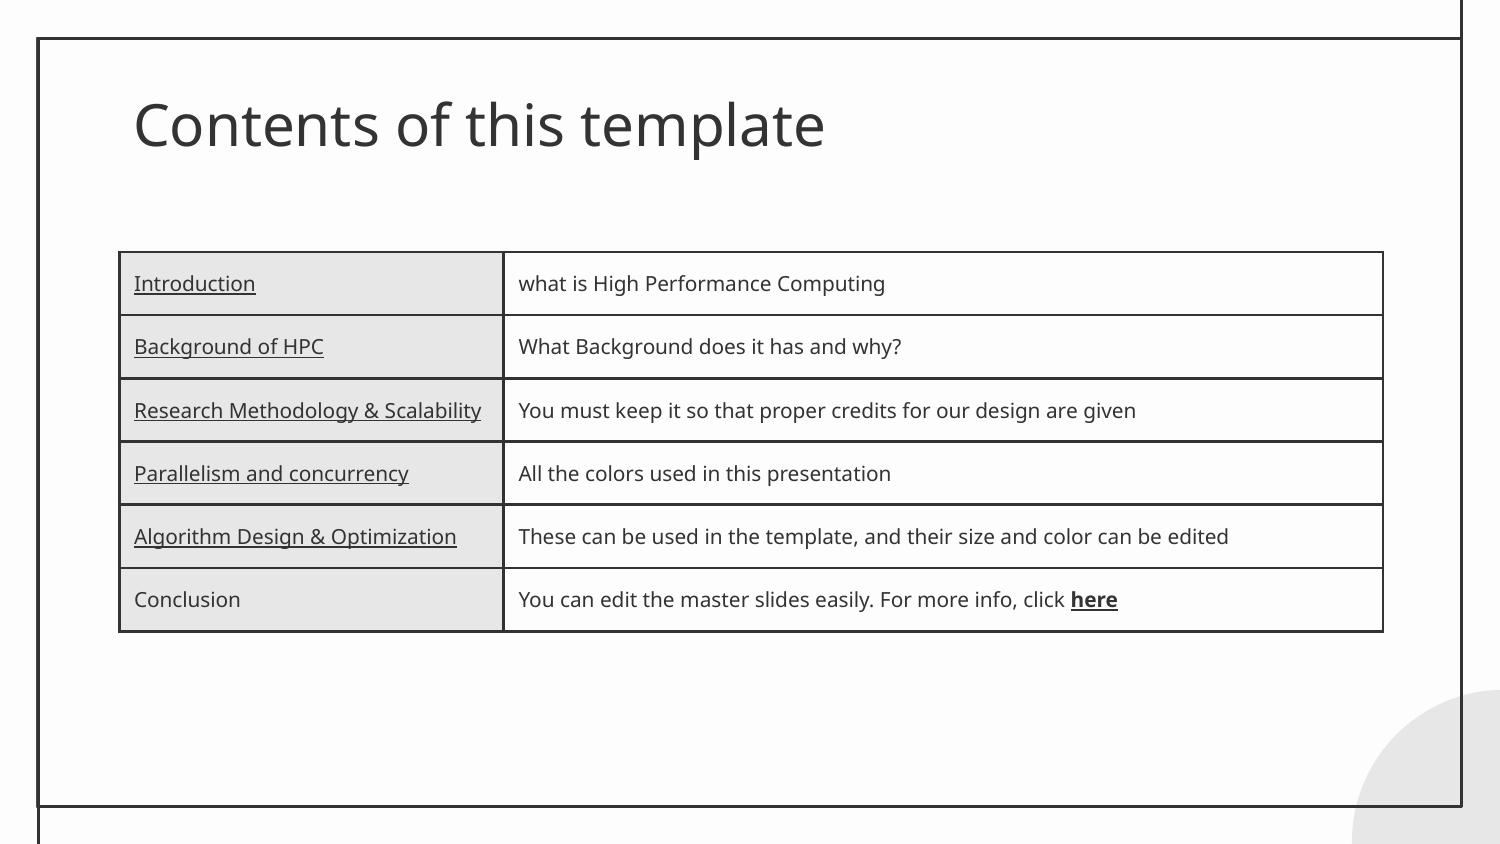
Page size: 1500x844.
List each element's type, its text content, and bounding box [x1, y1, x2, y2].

table_cell What Background does it has and why? [505, 316, 1382, 377]
table_cell Research Methodology & Scalability [121, 380, 502, 440]
table_cell Parallelism and concurrency [121, 443, 502, 503]
table_cell All the colors used in this presentation [505, 443, 1382, 503]
table_cell Algorithm Design & Optimization [121, 506, 502, 567]
title Contents of this template [118, 72, 1382, 167]
table_header Introduction [121, 253, 502, 314]
table_cell You must keep it so that proper credits for our design are given [505, 380, 1382, 440]
table_cell Background of HPC [121, 316, 502, 377]
table_cell You can edit the master slides easily. For more info, click here [505, 569, 1382, 630]
table_cell These can be used in the template, and their size and color can be edited [505, 506, 1382, 567]
table_cell Conclusion [121, 569, 502, 630]
table_header what is High Performance Computing [505, 253, 1382, 314]
